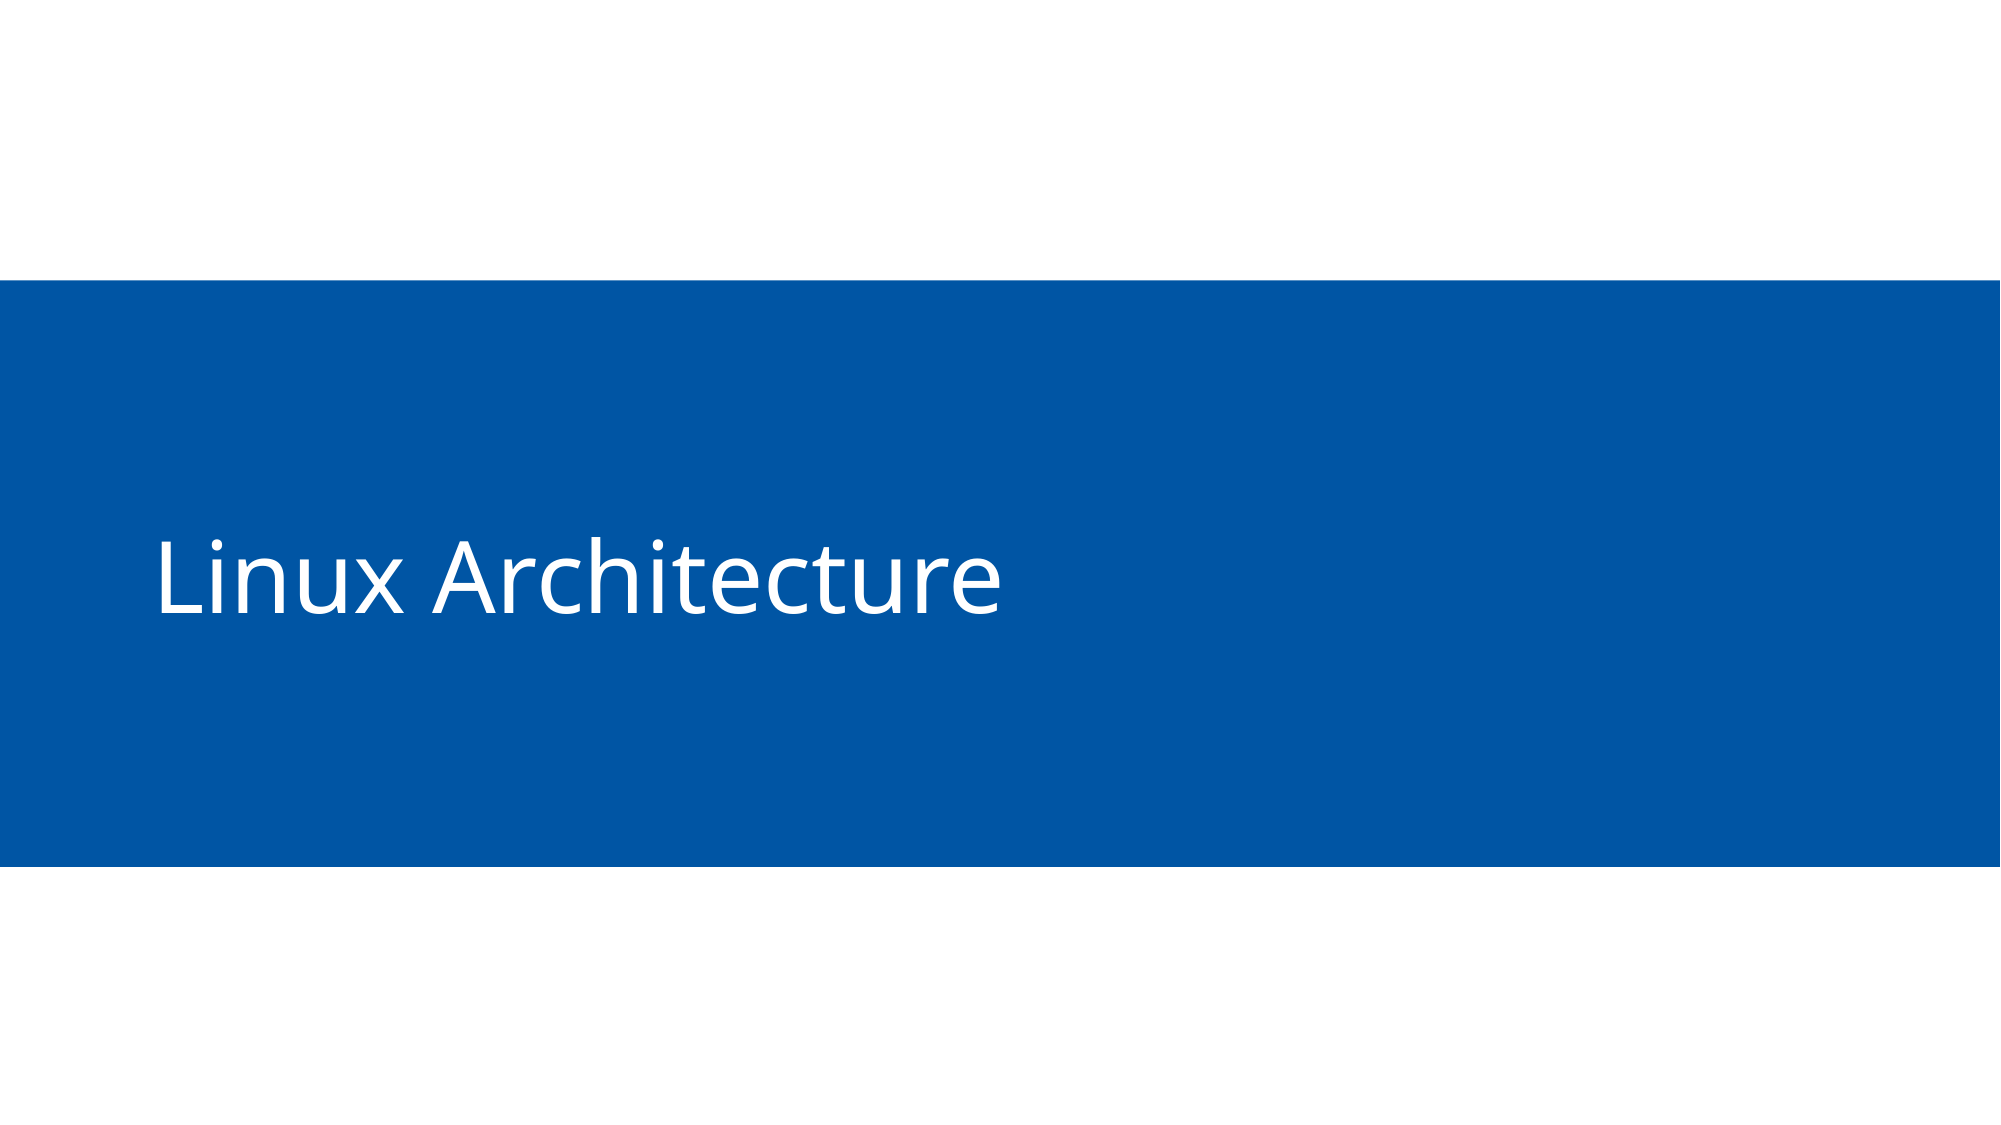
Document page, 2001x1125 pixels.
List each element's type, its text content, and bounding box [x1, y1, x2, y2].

title Linux Architecture [137, 394, 1863, 753]
